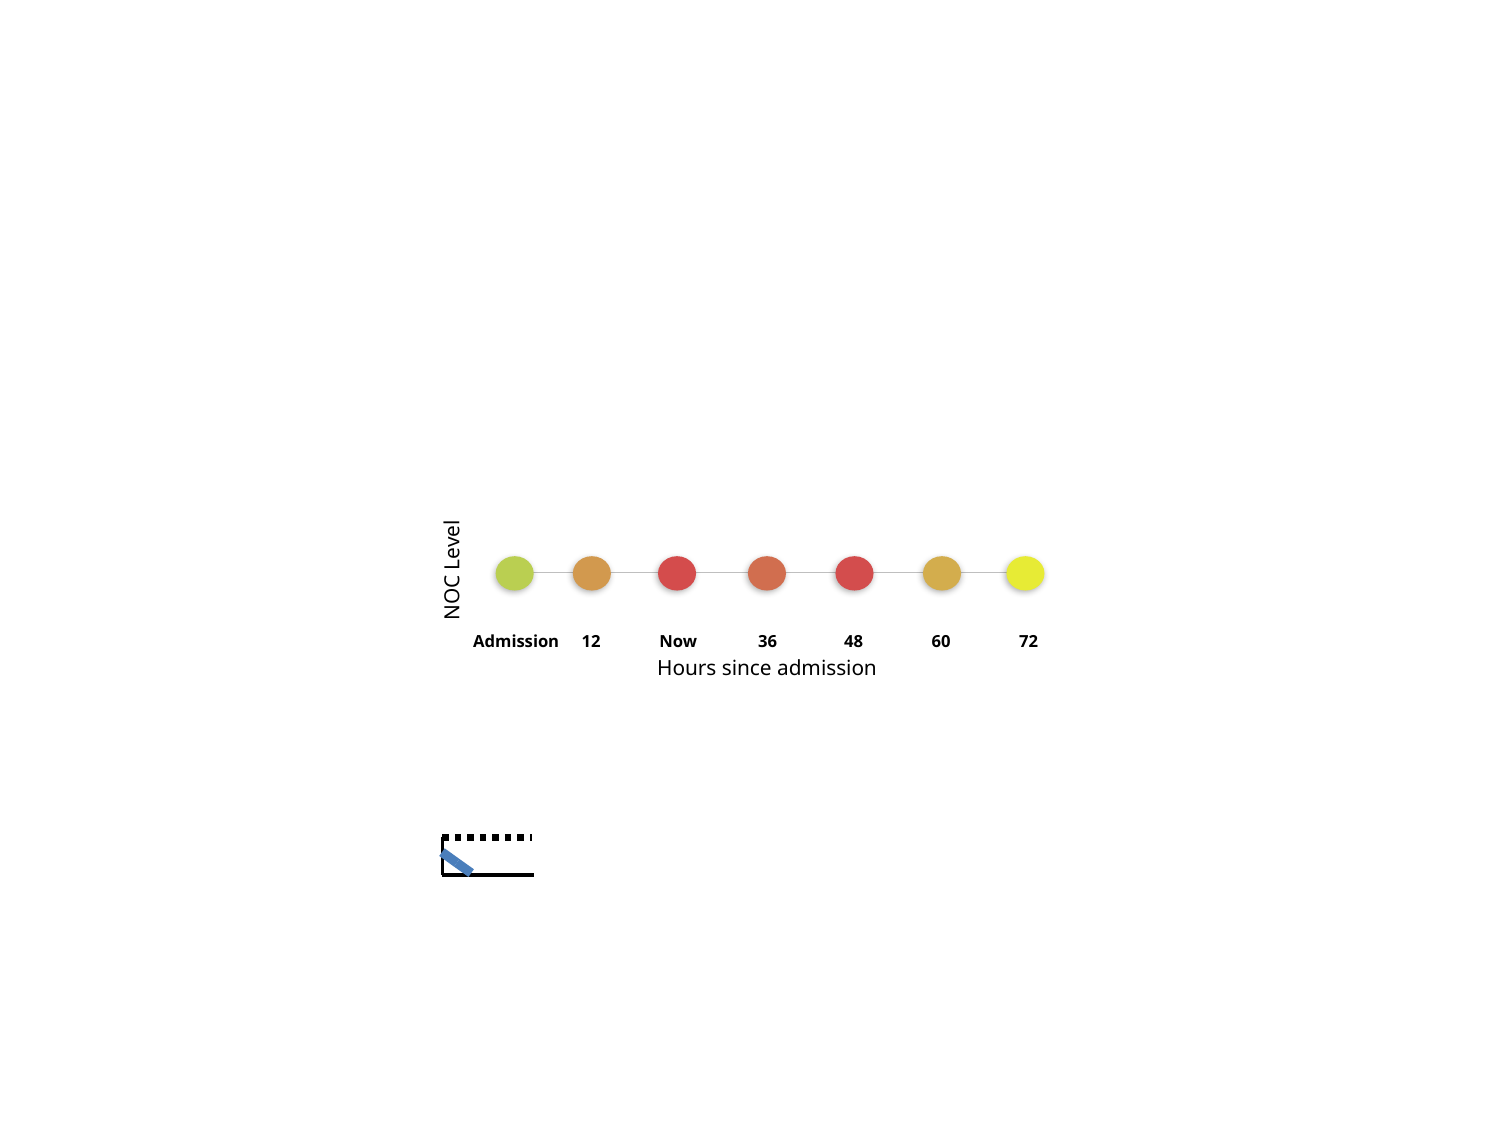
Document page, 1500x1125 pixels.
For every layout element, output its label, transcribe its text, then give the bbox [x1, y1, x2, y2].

text_box [1006, 556, 1045, 591]
text_box NOC Level [431, 493, 471, 648]
text_box [747, 556, 787, 591]
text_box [441, 837, 534, 876]
text_box [657, 556, 697, 591]
text_box Hours since admission [508, 647, 1026, 687]
text_box [922, 556, 962, 591]
text_box [495, 556, 534, 591]
text_box [572, 556, 611, 591]
text_box [835, 556, 874, 591]
